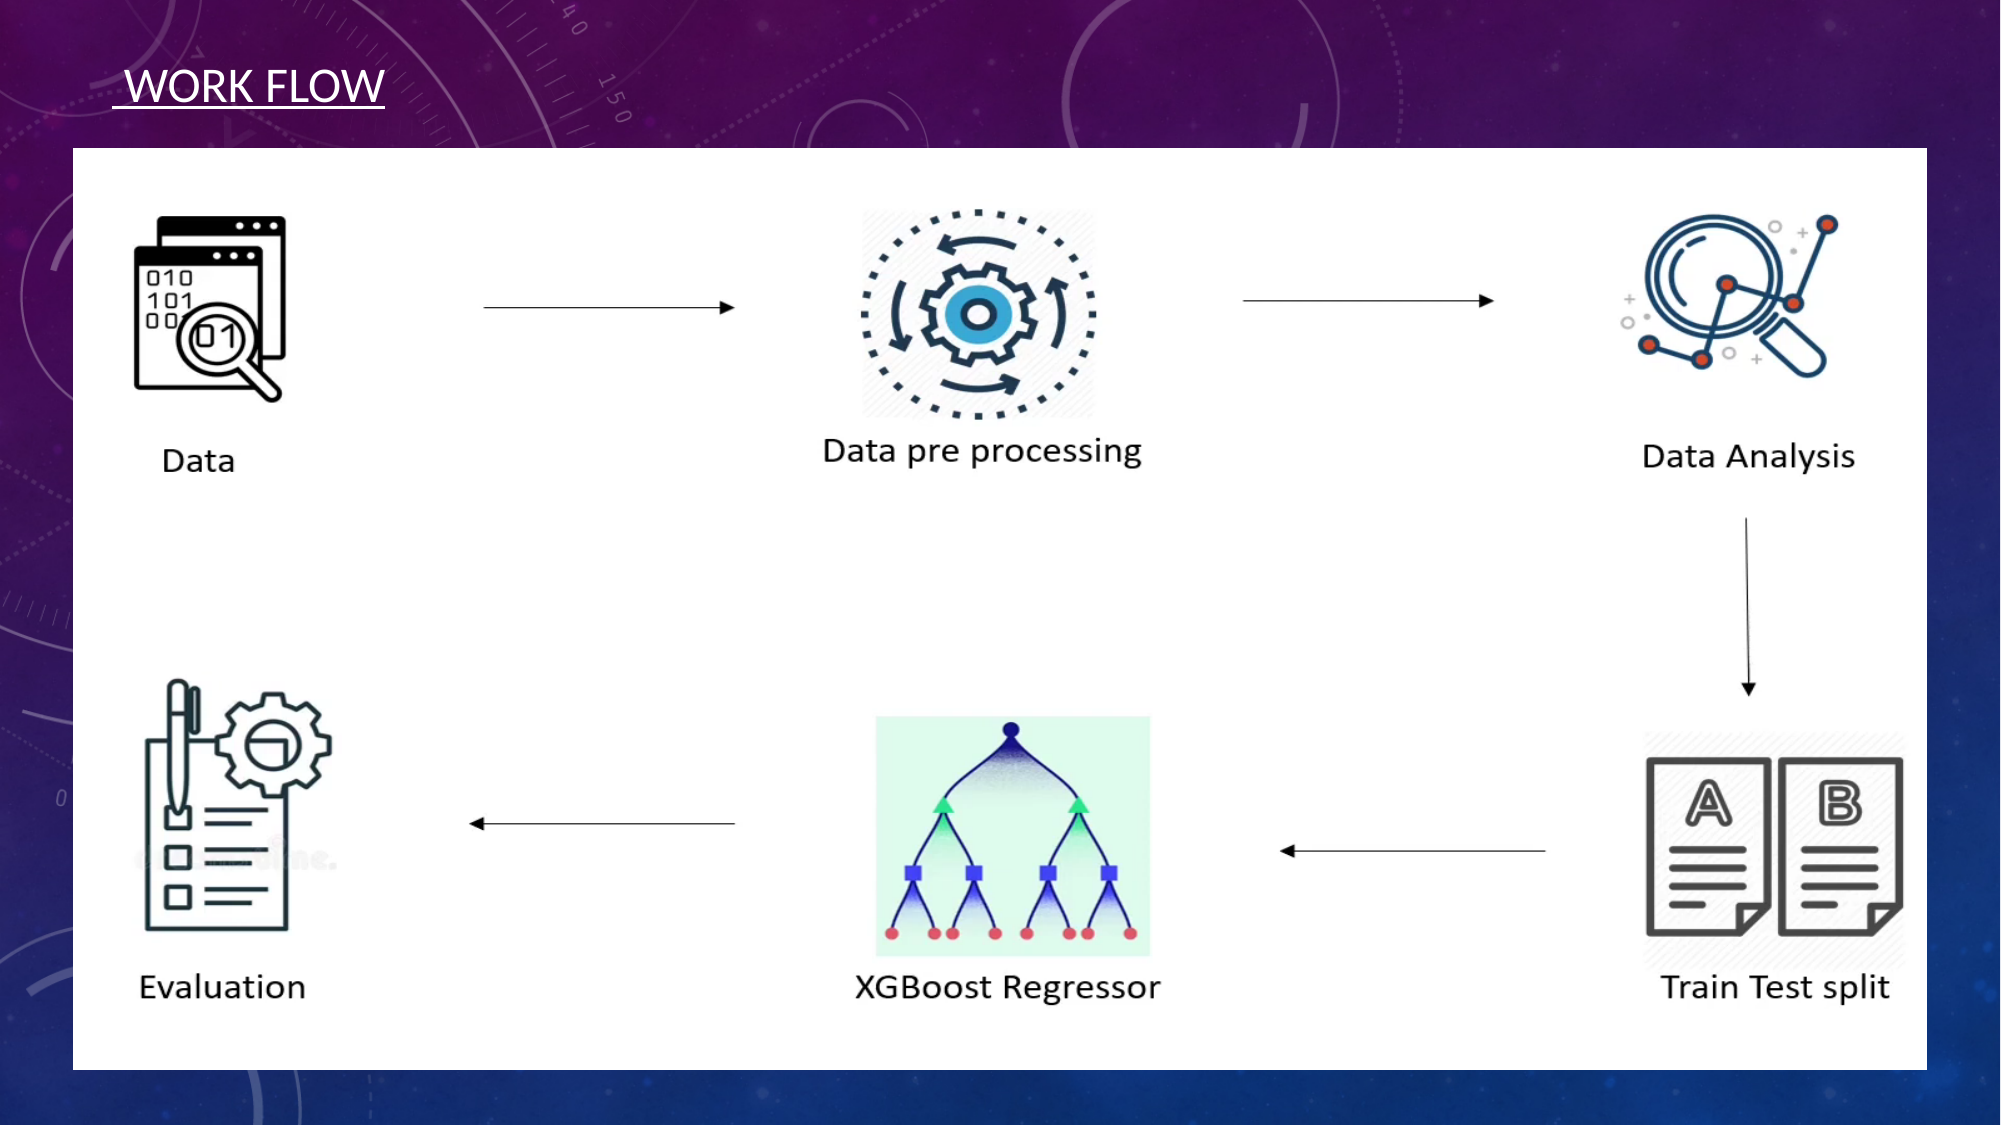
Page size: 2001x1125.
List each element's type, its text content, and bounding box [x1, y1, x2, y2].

text_box WORK FLOW [97, 45, 1713, 120]
picture [0, 0, 2001, 1125]
